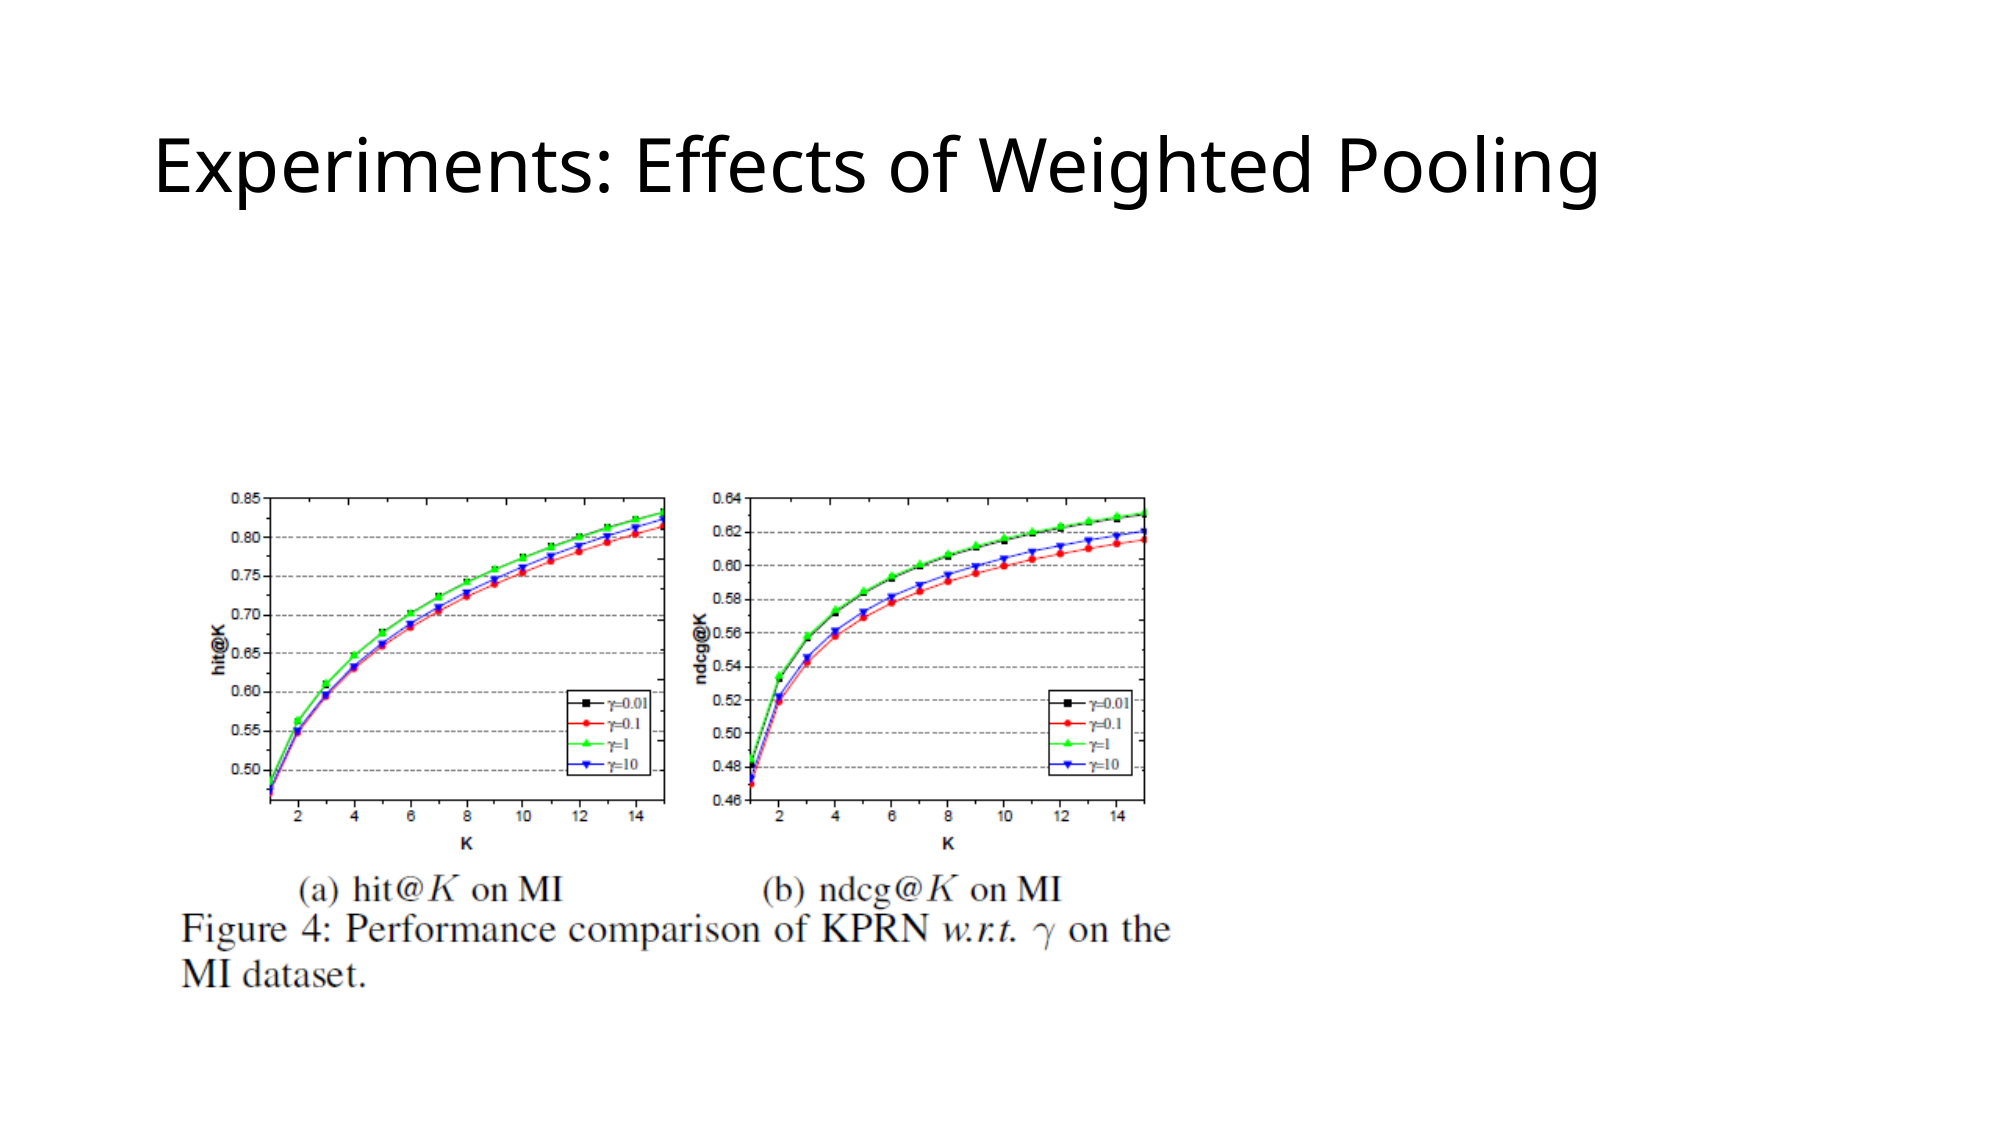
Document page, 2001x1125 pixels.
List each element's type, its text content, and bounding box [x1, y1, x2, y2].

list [150, 460, 1244, 1011]
title Experiments: Effects of Weighted Pooling [137, 59, 1863, 278]
